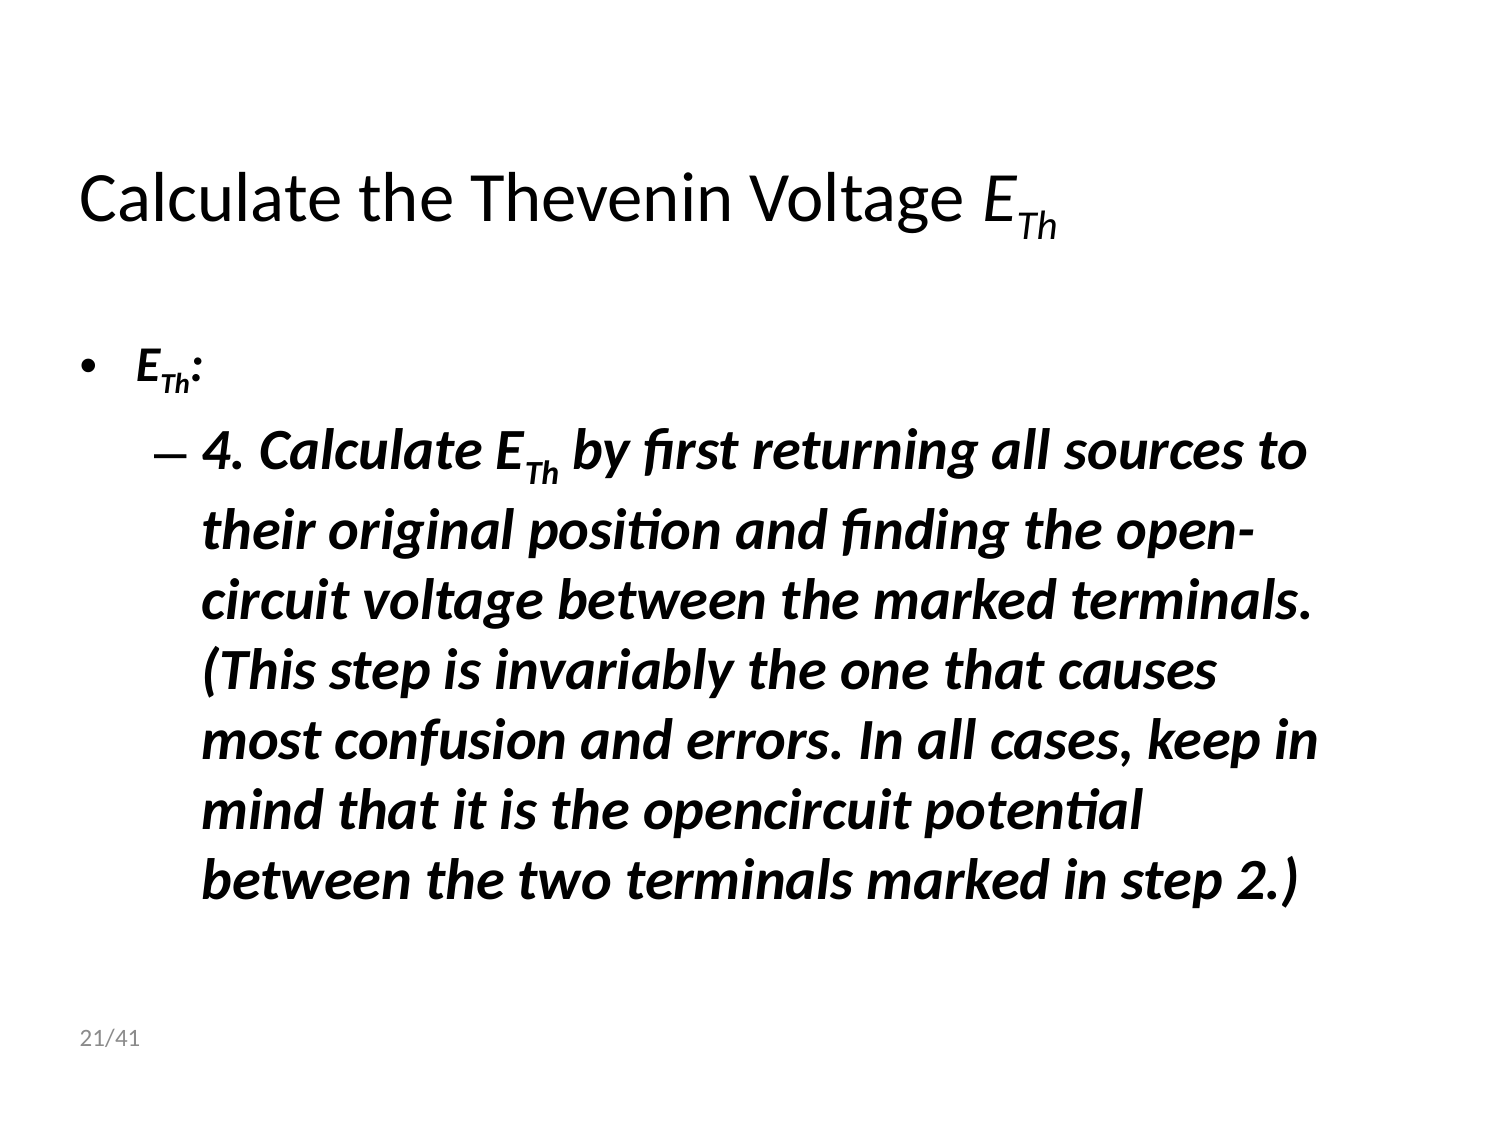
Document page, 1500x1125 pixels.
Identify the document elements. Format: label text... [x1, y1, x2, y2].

list ETh: 4. Calculate ETh by first returning all sources to their original position and finding the open-circuit voltage between the marked terminals. (This step is invariably the one that causes most confusion and errors. In all cases, keep in mind that it is the opencircuit potential between the two terminals marked in step 2.) [64, 323, 1338, 851]
title Calculate the Thevenin Voltage ETh [64, 142, 1338, 256]
slide_number 21/41 [64, 1006, 415, 1067]
